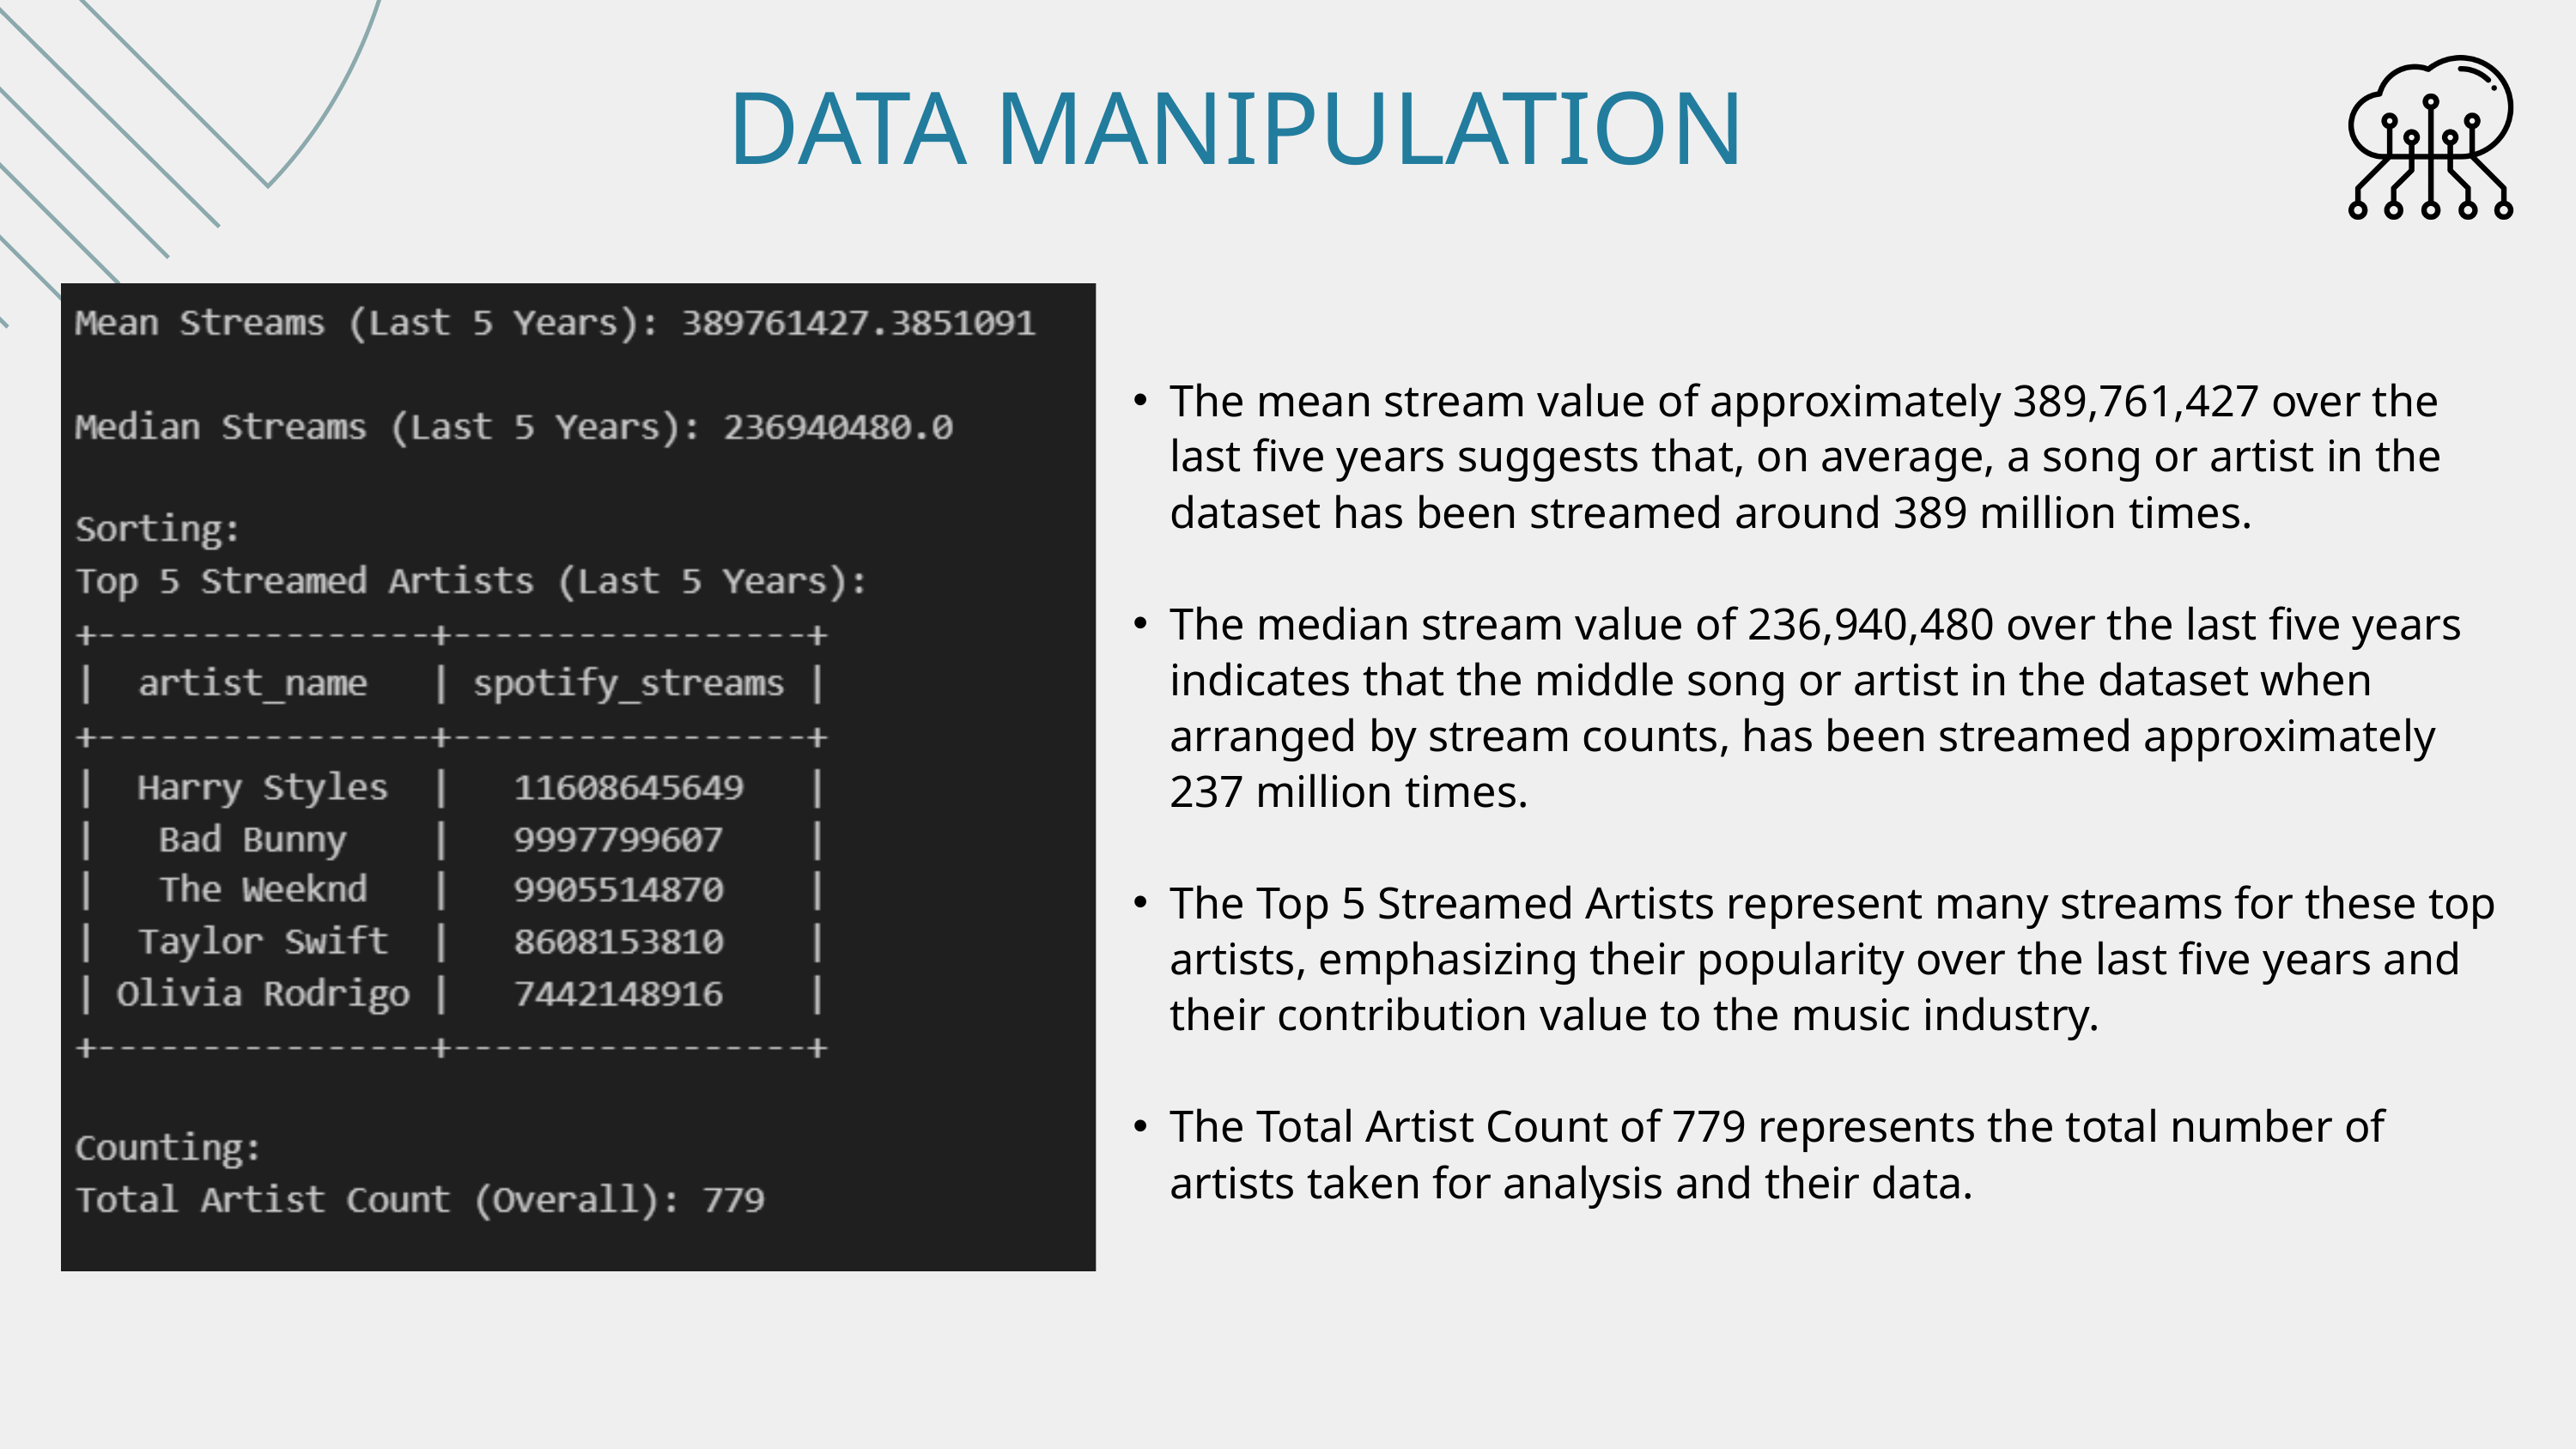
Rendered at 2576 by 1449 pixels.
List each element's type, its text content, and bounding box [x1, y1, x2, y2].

text_box DATA MANIPULATION [726, 85, 1850, 185]
text_box [2348, 55, 2514, 220]
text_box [60, 283, 2515, 1271]
